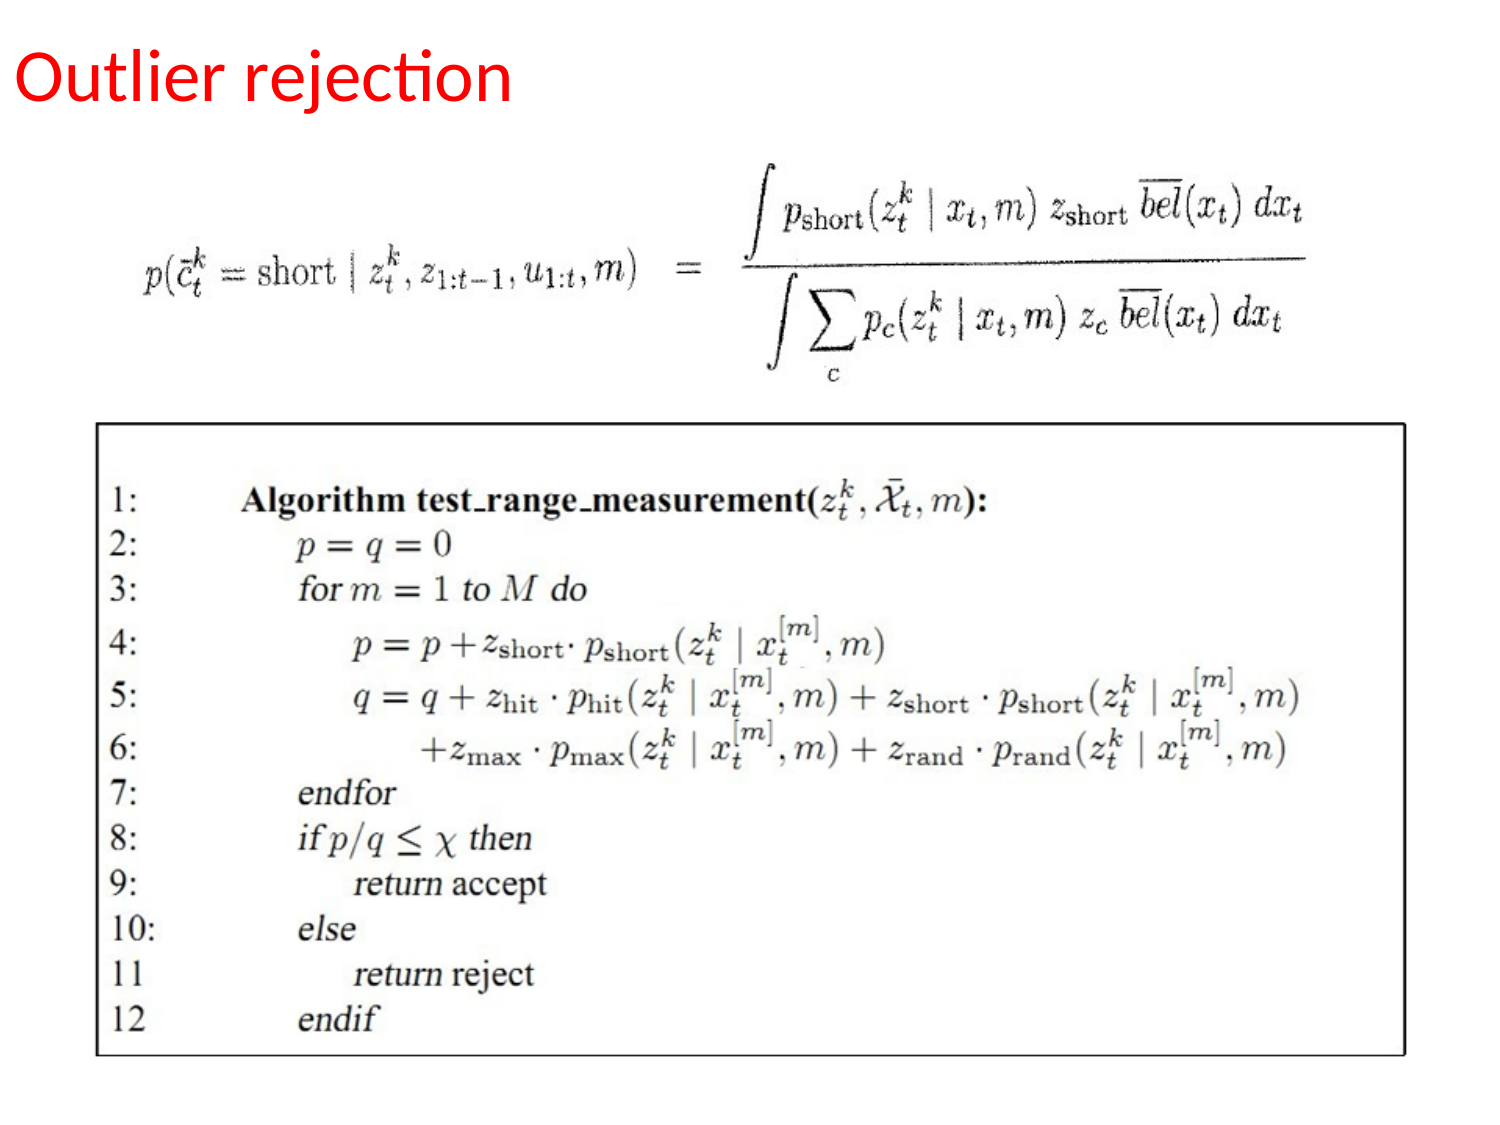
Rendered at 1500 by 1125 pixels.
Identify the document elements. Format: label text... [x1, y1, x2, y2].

text_box Outlier rejection [0, 19, 609, 124]
picture [93, 421, 1419, 1066]
picture [111, 148, 1343, 400]
